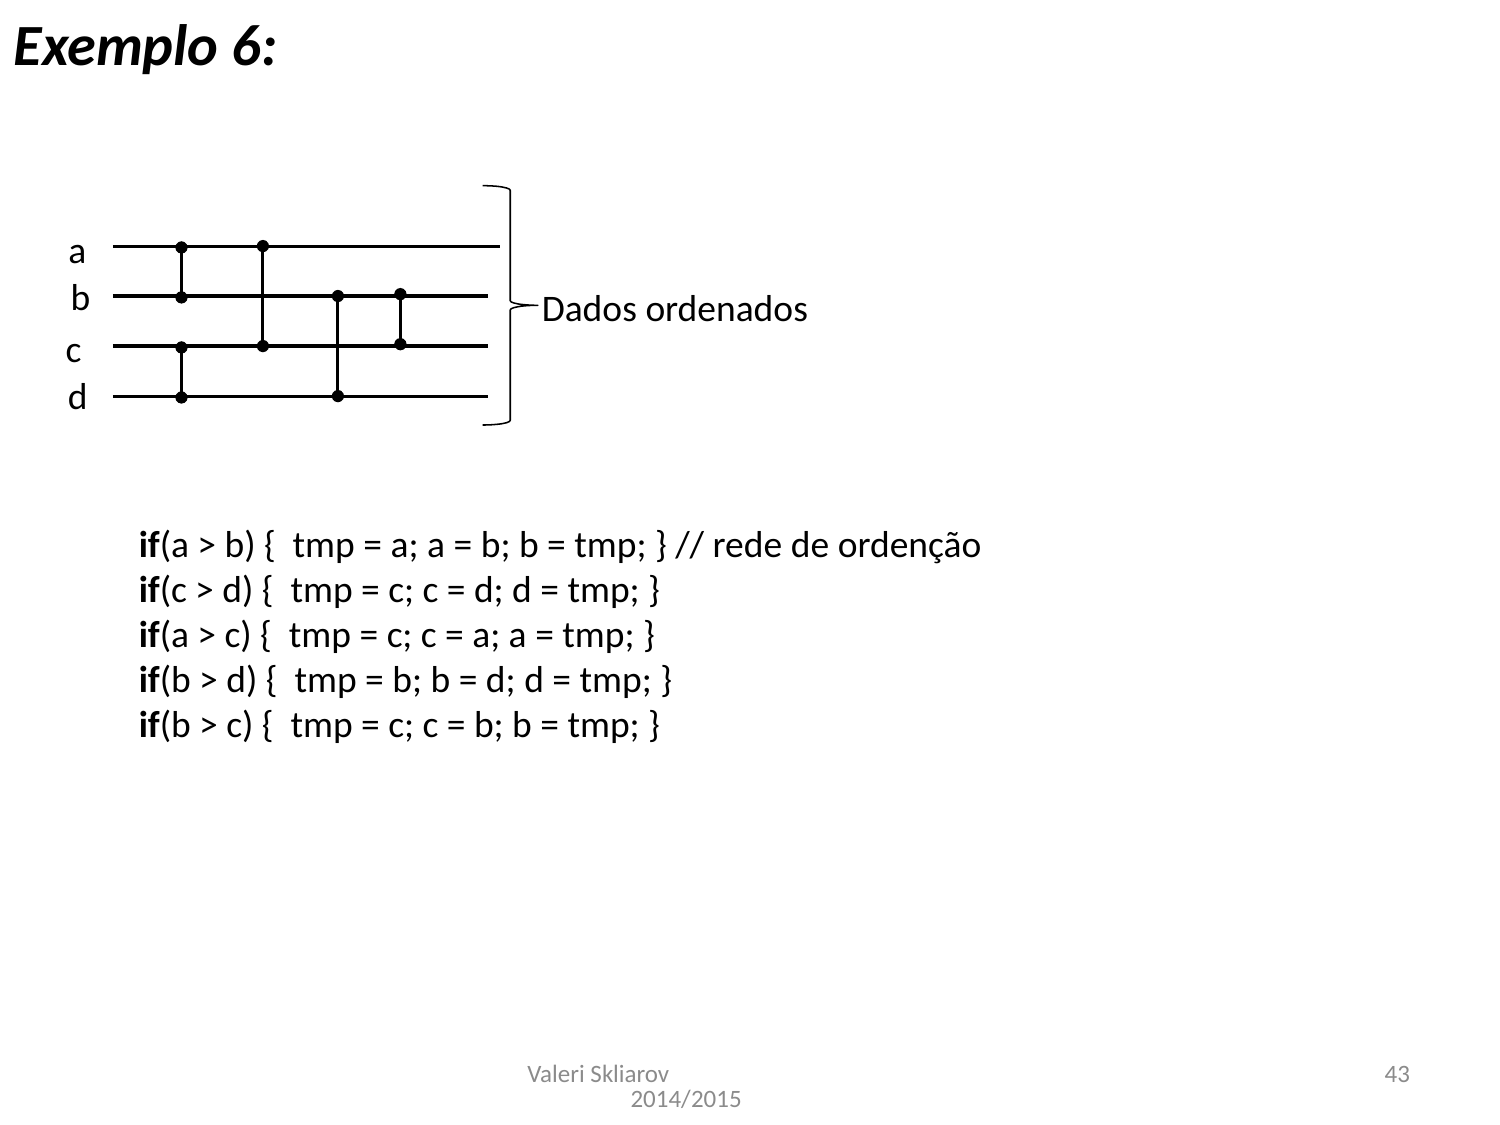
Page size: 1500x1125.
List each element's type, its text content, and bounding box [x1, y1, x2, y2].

footer Valeri Skliarov 2014/2015 [512, 1042, 988, 1103]
text_box b [55, 265, 106, 326]
text_box a [53, 219, 102, 279]
text_box Exemplo 6: [0, 0, 293, 85]
text_box Dados ordenados [527, 276, 824, 336]
text_box if(a > b) { tmp = a; a = b; b = tmp; } // rede de ordenção if(c > d) { tmp = c; c = d; d = tmp; } if(a > c) { tmp = c; c = a; a = tmp; } if(b > d) { tmp = b; b = d; d = tmp; } if(b > c) { tmp = c; c = b; b = tmp; } [107, 512, 998, 753]
text_box c [50, 317, 97, 378]
text_box d [53, 364, 103, 425]
slide_number 43 [1074, 1042, 1425, 1103]
text_box [482, 184, 527, 426]
